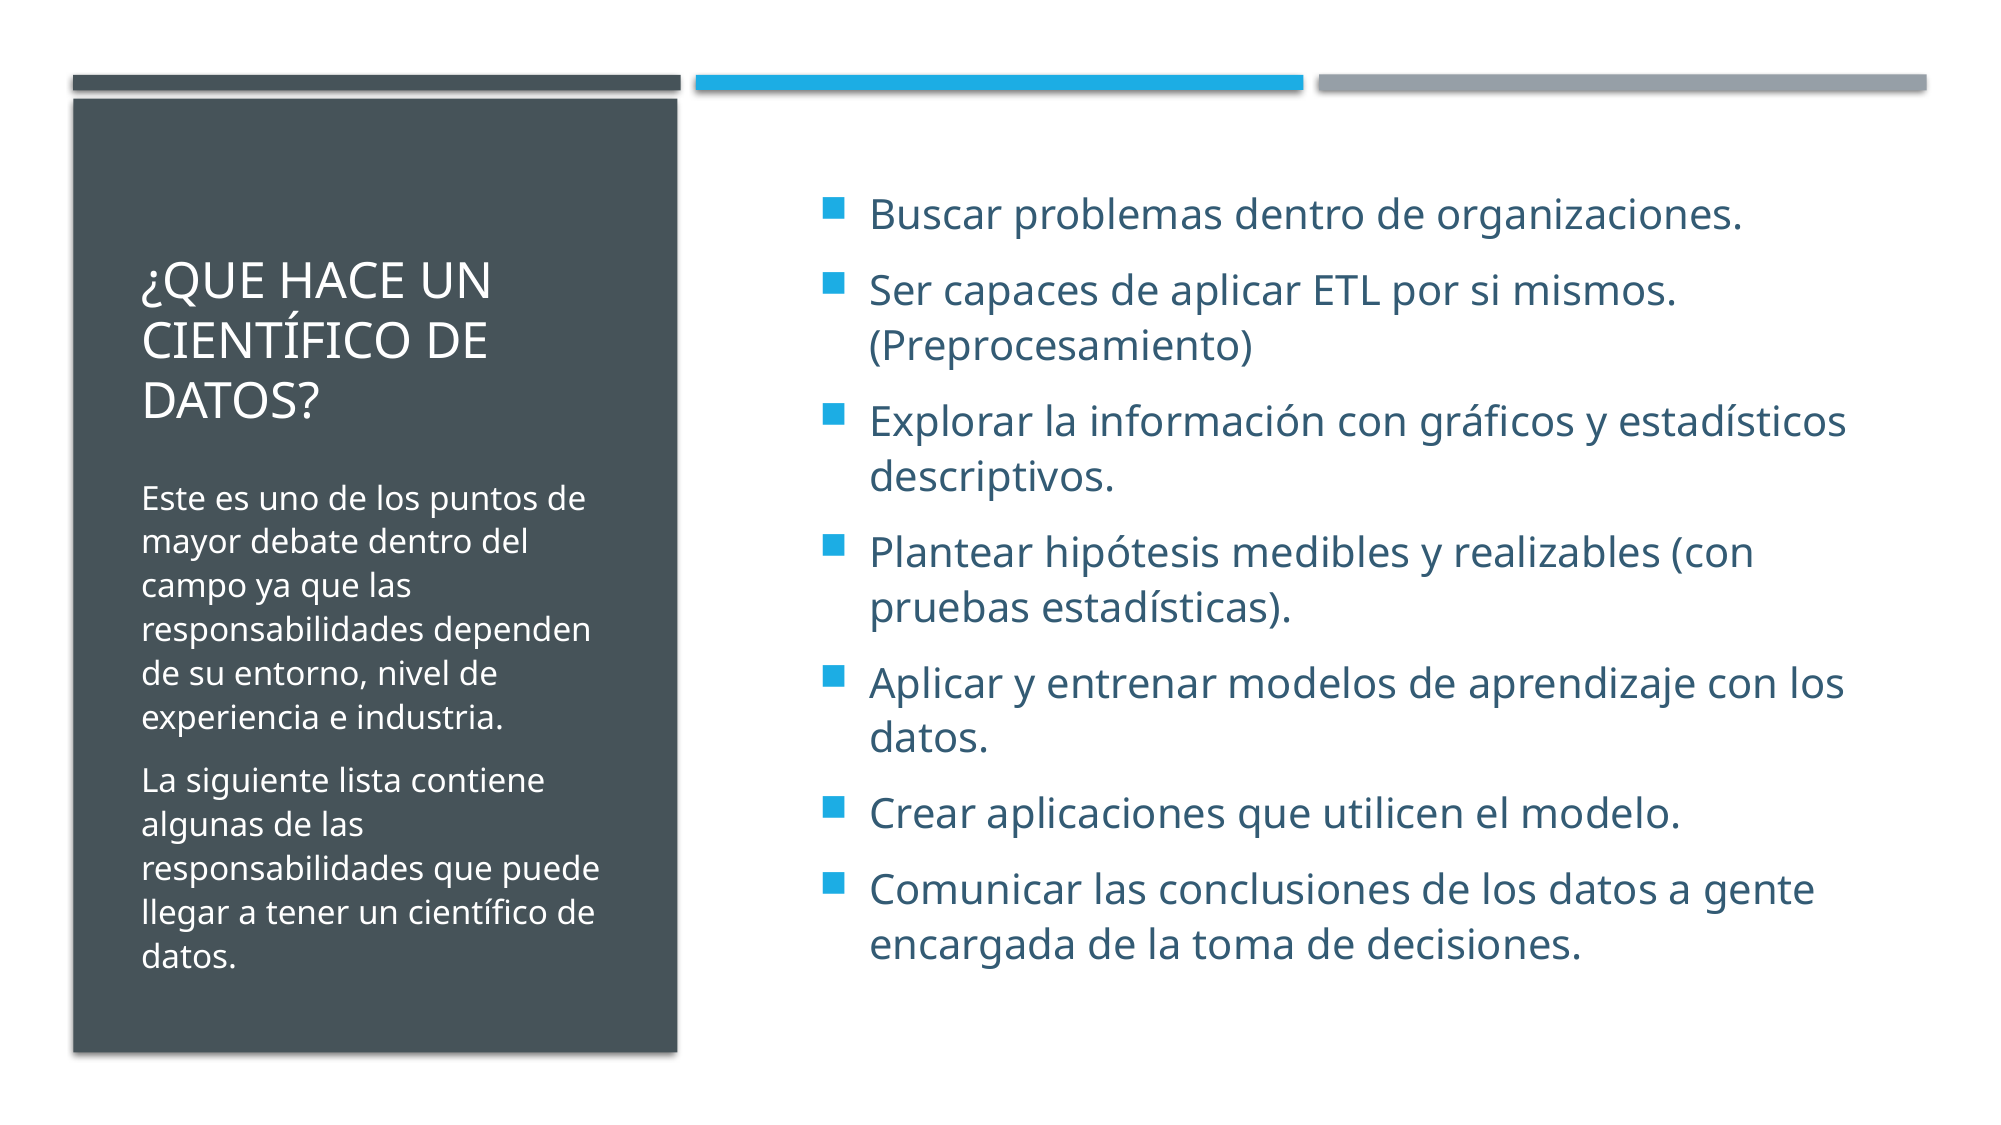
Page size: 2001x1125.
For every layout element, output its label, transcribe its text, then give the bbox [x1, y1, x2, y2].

list Este es uno de los puntos de mayor debate dentro del campo ya que las responsabilidades dependen de su entorno, nivel de experiencia e industria. La siguiente lista contiene algunas de las responsabilidades que puede llegar a tener un científico de datos. [125, 465, 624, 958]
title ¿Que hace un científico de datos? [125, 153, 624, 436]
list Buscar problemas dentro de organizaciones. Ser capaces de aplicar ETL por si mismos. (Preprocesamiento) Explorar la información con gráficos y estadísticos descriptivos. Plantear hipótesis medibles y realizables (con pruebas estadísticas). Aplicar y entrenar modelos de aprendizaje con los datos. Crear aplicaciones que utilicen el modelo. Comunicar las conclusiones de los datos a gente encargada de la toma de decisiones. [803, 193, 1895, 958]
